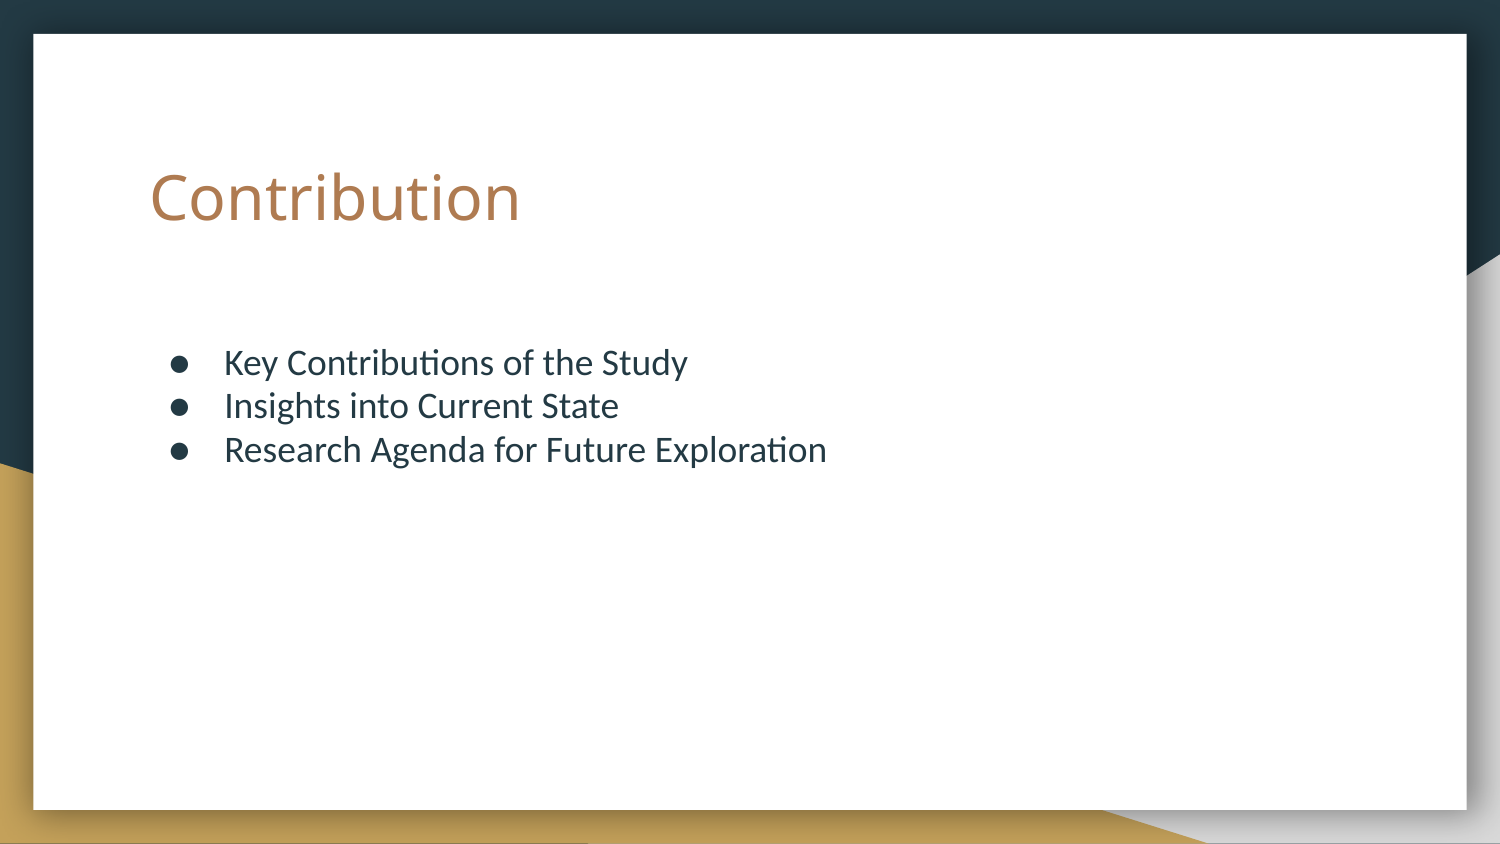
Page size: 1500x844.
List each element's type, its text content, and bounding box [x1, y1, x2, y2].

list Key Contributions of the Study Insights into Current State Research Agenda for Future Exploration [134, 326, 1366, 729]
title Contribution [134, 138, 1366, 296]
